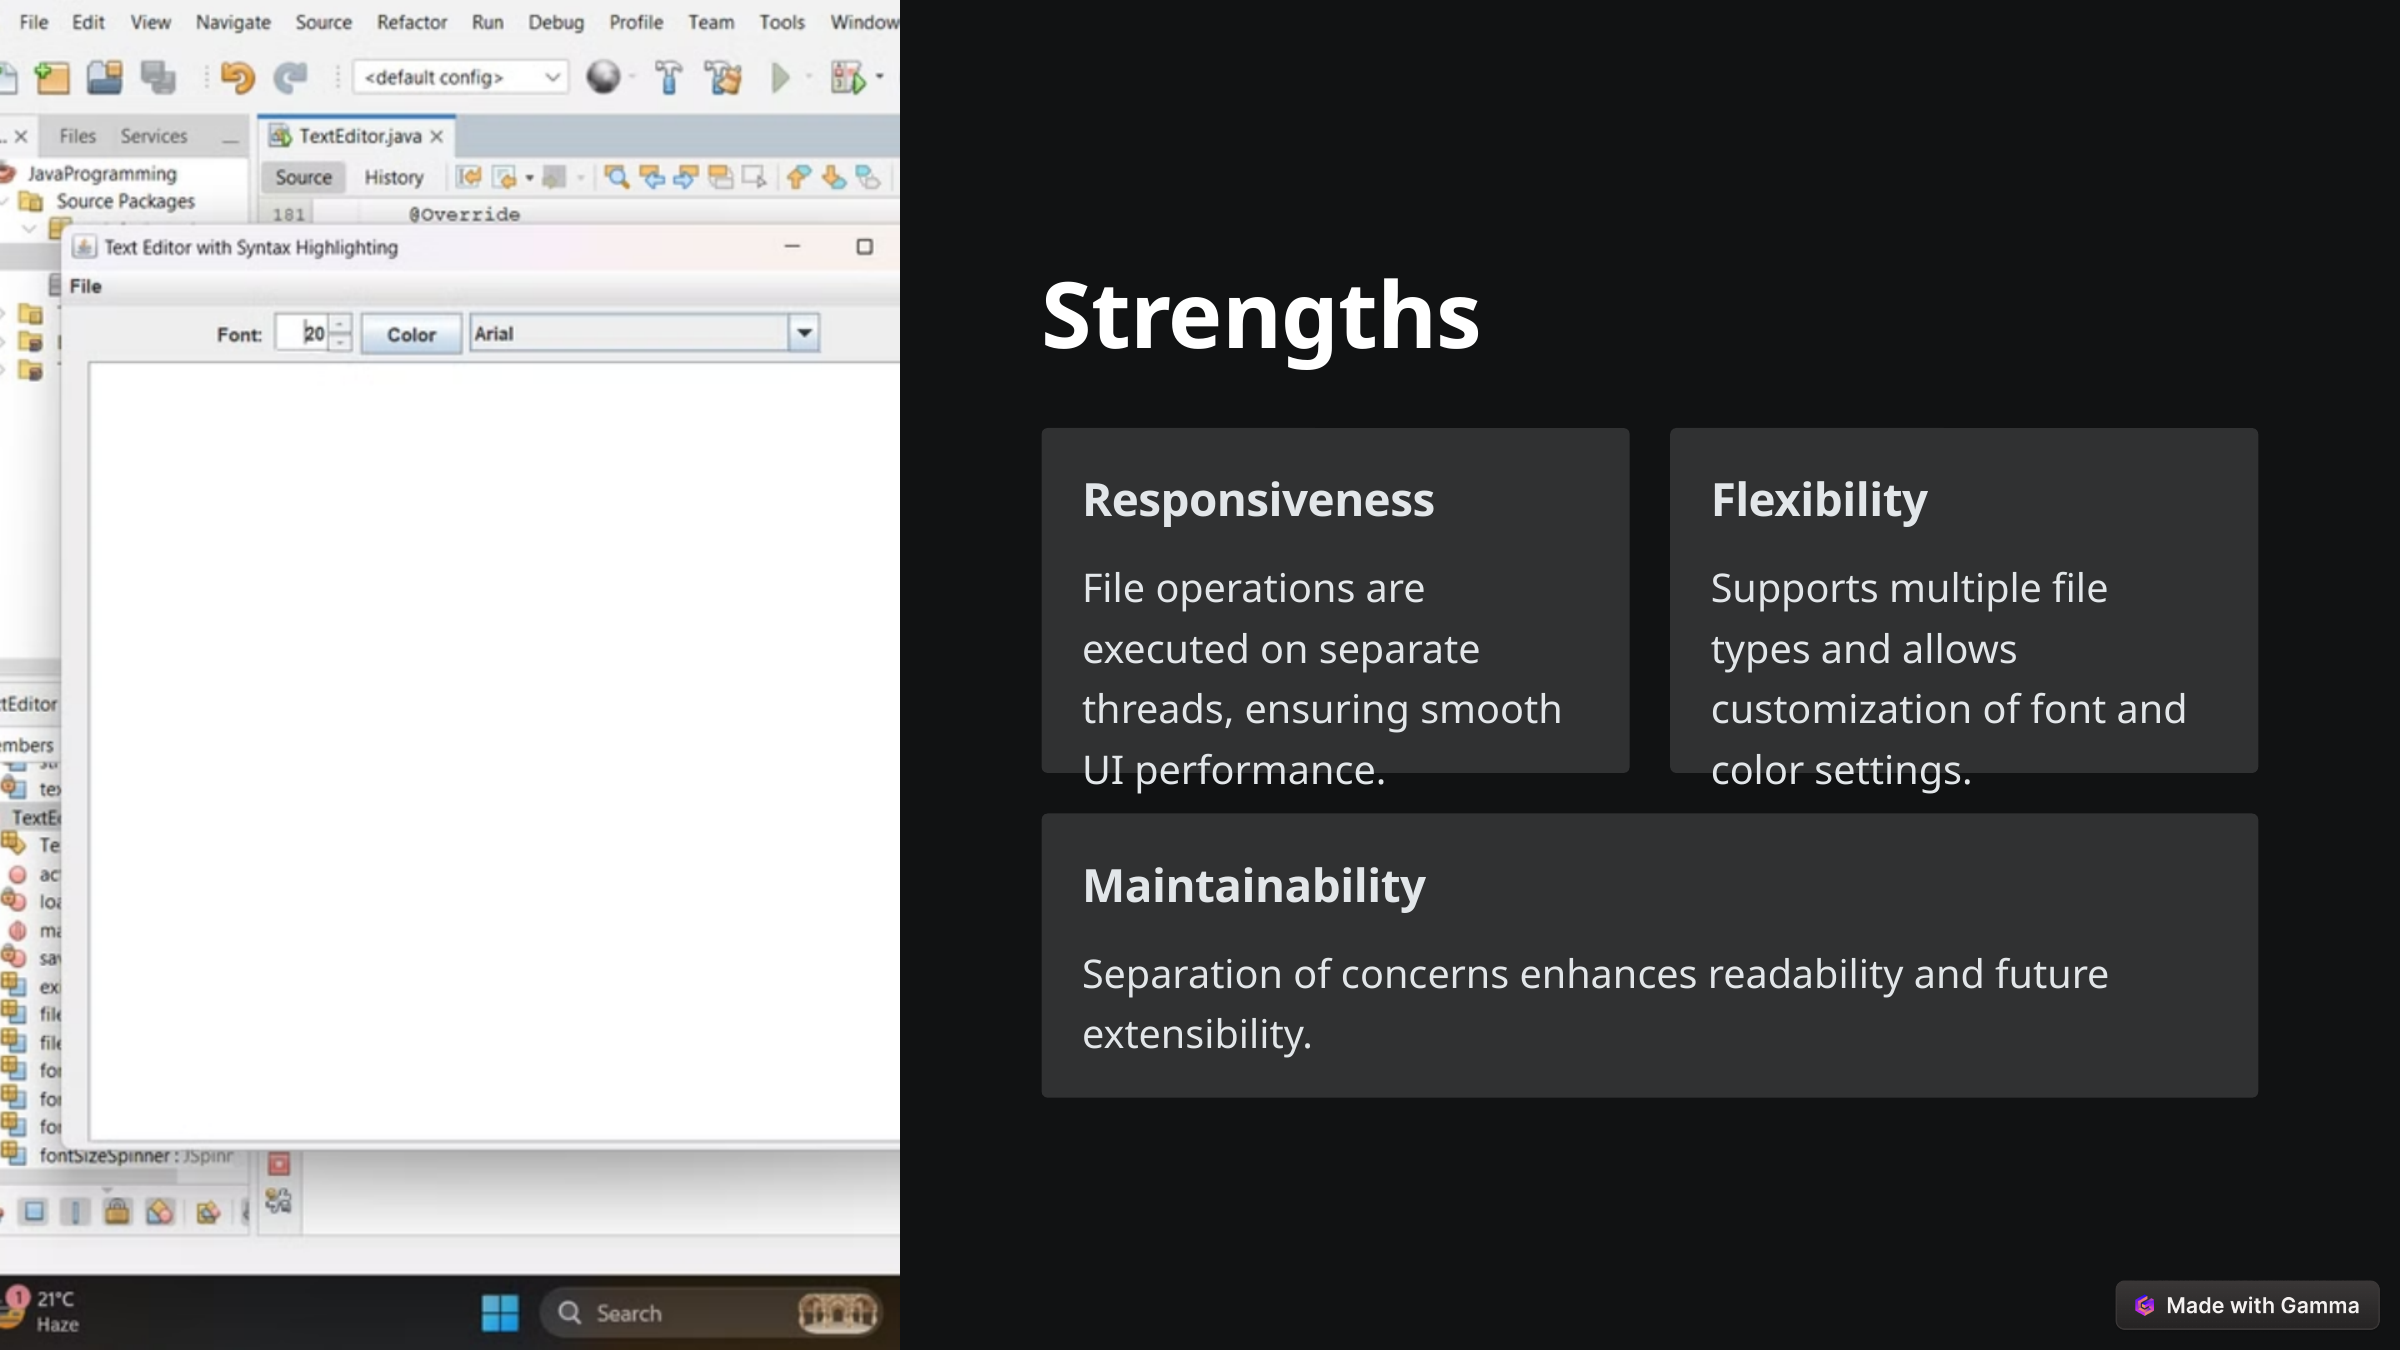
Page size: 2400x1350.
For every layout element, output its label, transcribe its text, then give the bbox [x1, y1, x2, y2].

text_box Maintainability [1082, 853, 1543, 912]
text_box [1041, 427, 1630, 773]
text_box File operations are executed on separate threads, ensuring smooth UI performance. [1082, 550, 1590, 733]
text_box Supports multiple file types and allows customization of font and color settings. [1710, 550, 2218, 733]
text_box Strengths [1041, 252, 1962, 368]
text_box Flexibility [1710, 468, 2171, 526]
text_box Responsiveness [1082, 468, 1543, 526]
text_box [1670, 427, 2259, 773]
text_box Separation of concerns enhances readability and future extensibility. [1082, 935, 2218, 1058]
picture [0, 0, 900, 1350]
text_box [1041, 813, 2259, 1098]
picture [2106, 1271, 2389, 1339]
